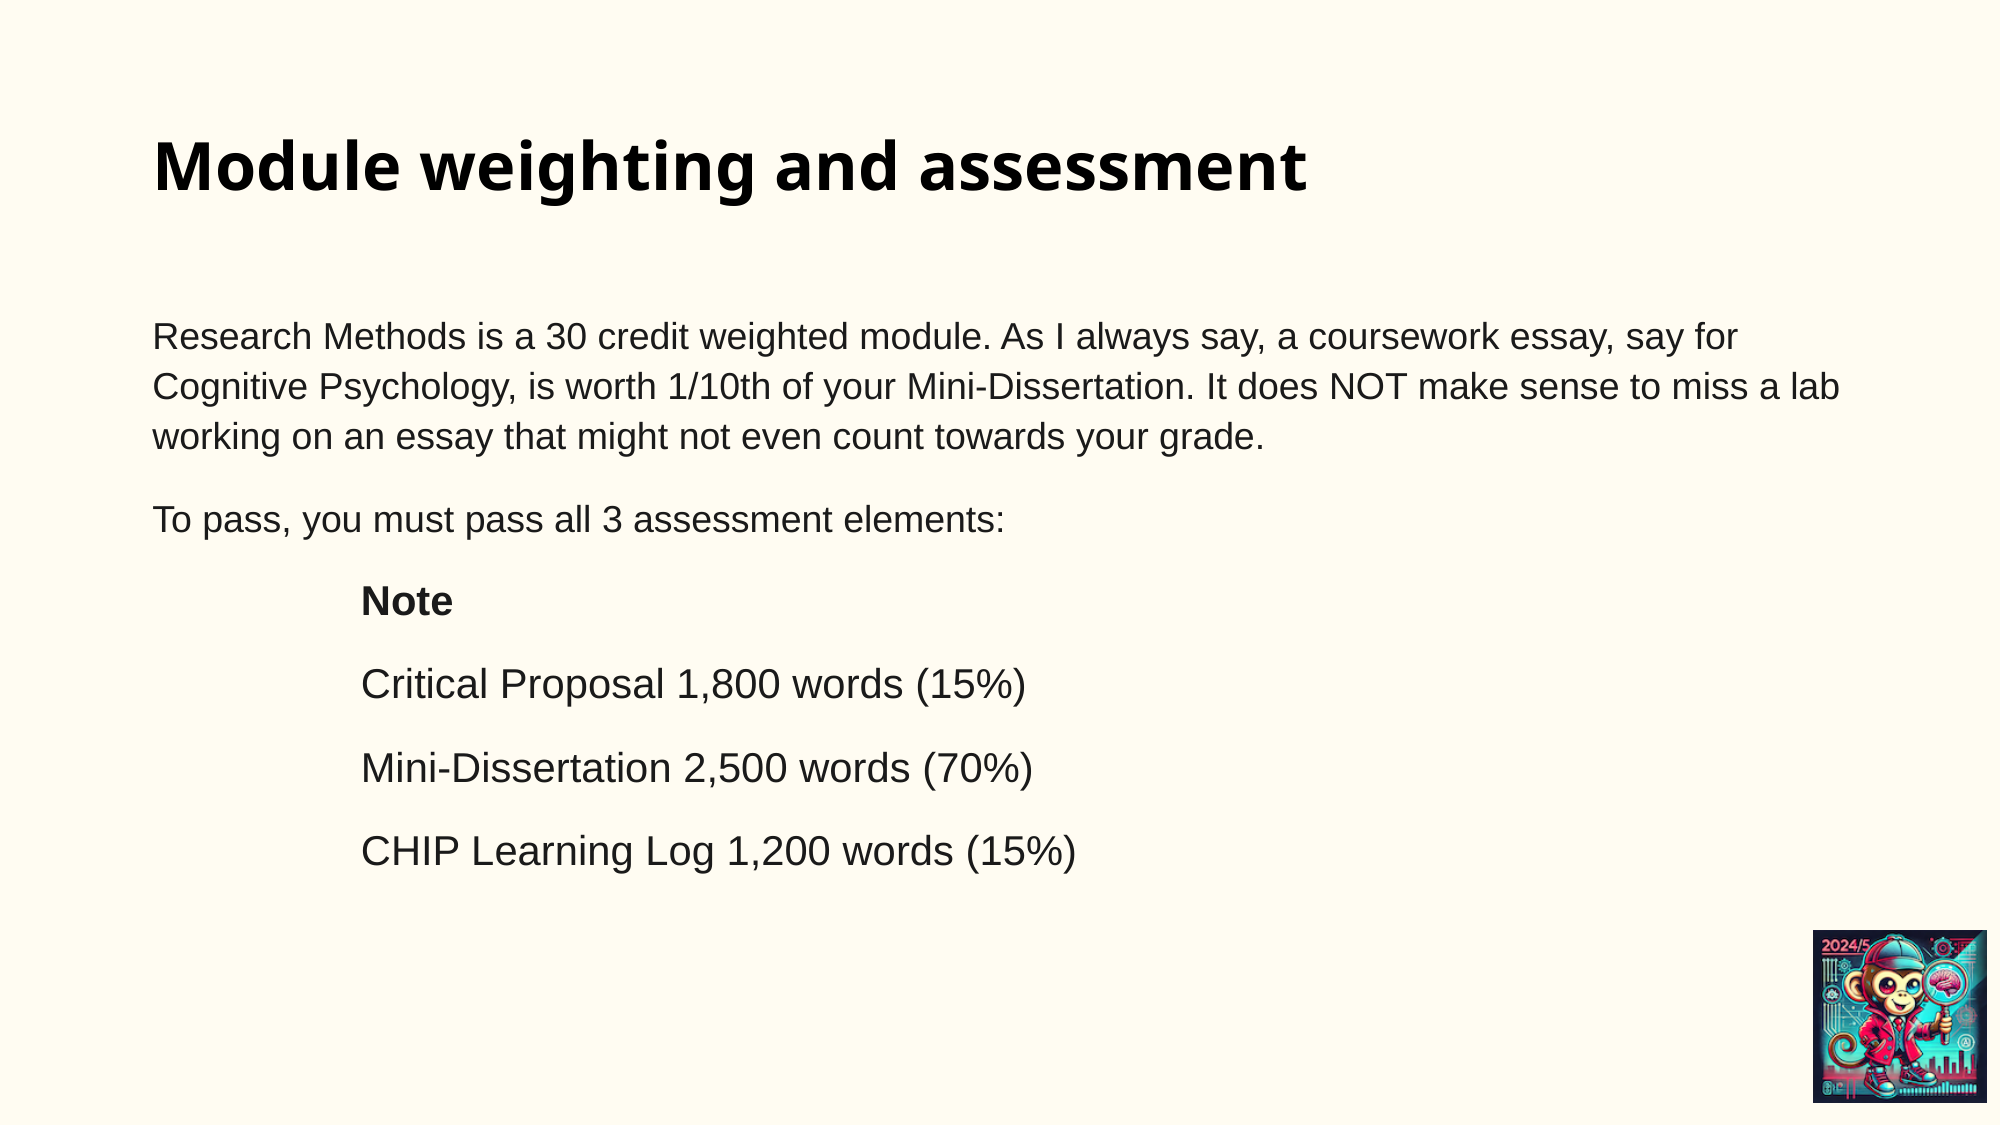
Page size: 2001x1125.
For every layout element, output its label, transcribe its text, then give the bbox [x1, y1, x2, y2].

list Research Methods is a 30 credit weighted module. As I always say, a coursework essay, say for Cognitive Psychology, is worth 1/10th of your Mini-Dissertation. It does NOT make sense to miss a lab working on an essay that might not even count towards your grade. To pass, you must pass all 3 assessment elements: Note Critical Proposal 1,800 words (15%) Mini-Dissertation 2,500 words (70%) CHIP Learning Log 1,200 words (15%) [137, 299, 1863, 1014]
title Module weighting and assessment [137, 59, 1863, 278]
picture [1813, 930, 1987, 1103]
